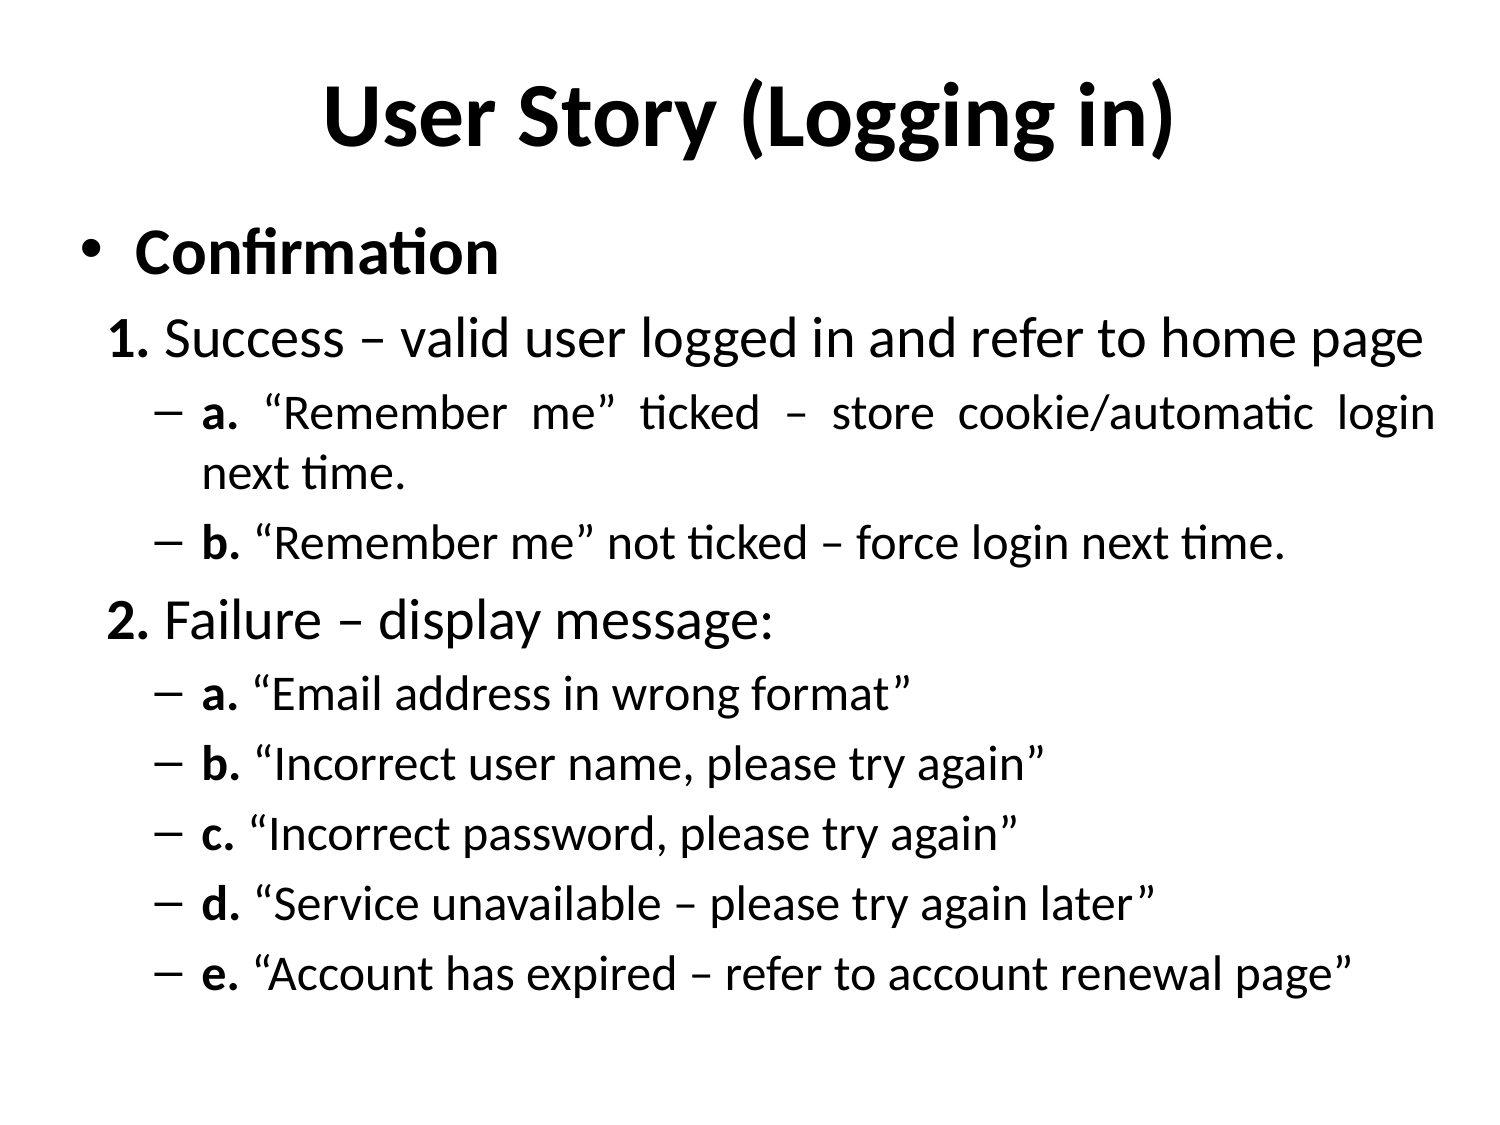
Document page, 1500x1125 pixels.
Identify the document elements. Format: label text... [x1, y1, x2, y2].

list Confirmation 1. Success – valid user logged in and refer to home page a. “Remember me” ticked – store cookie/automatic login next time. b. “Remember me” not ticked – force login next time. 2. Failure – display message: a. “Email address in wrong format” b. “Incorrect user name, please try again” c. “Incorrect password, please try again” d. “Service unavailable – please try again later” e. “Account has expired – refer to account renewal page” [64, 200, 1453, 943]
title User Story (Logging in) [75, 45, 1425, 175]
